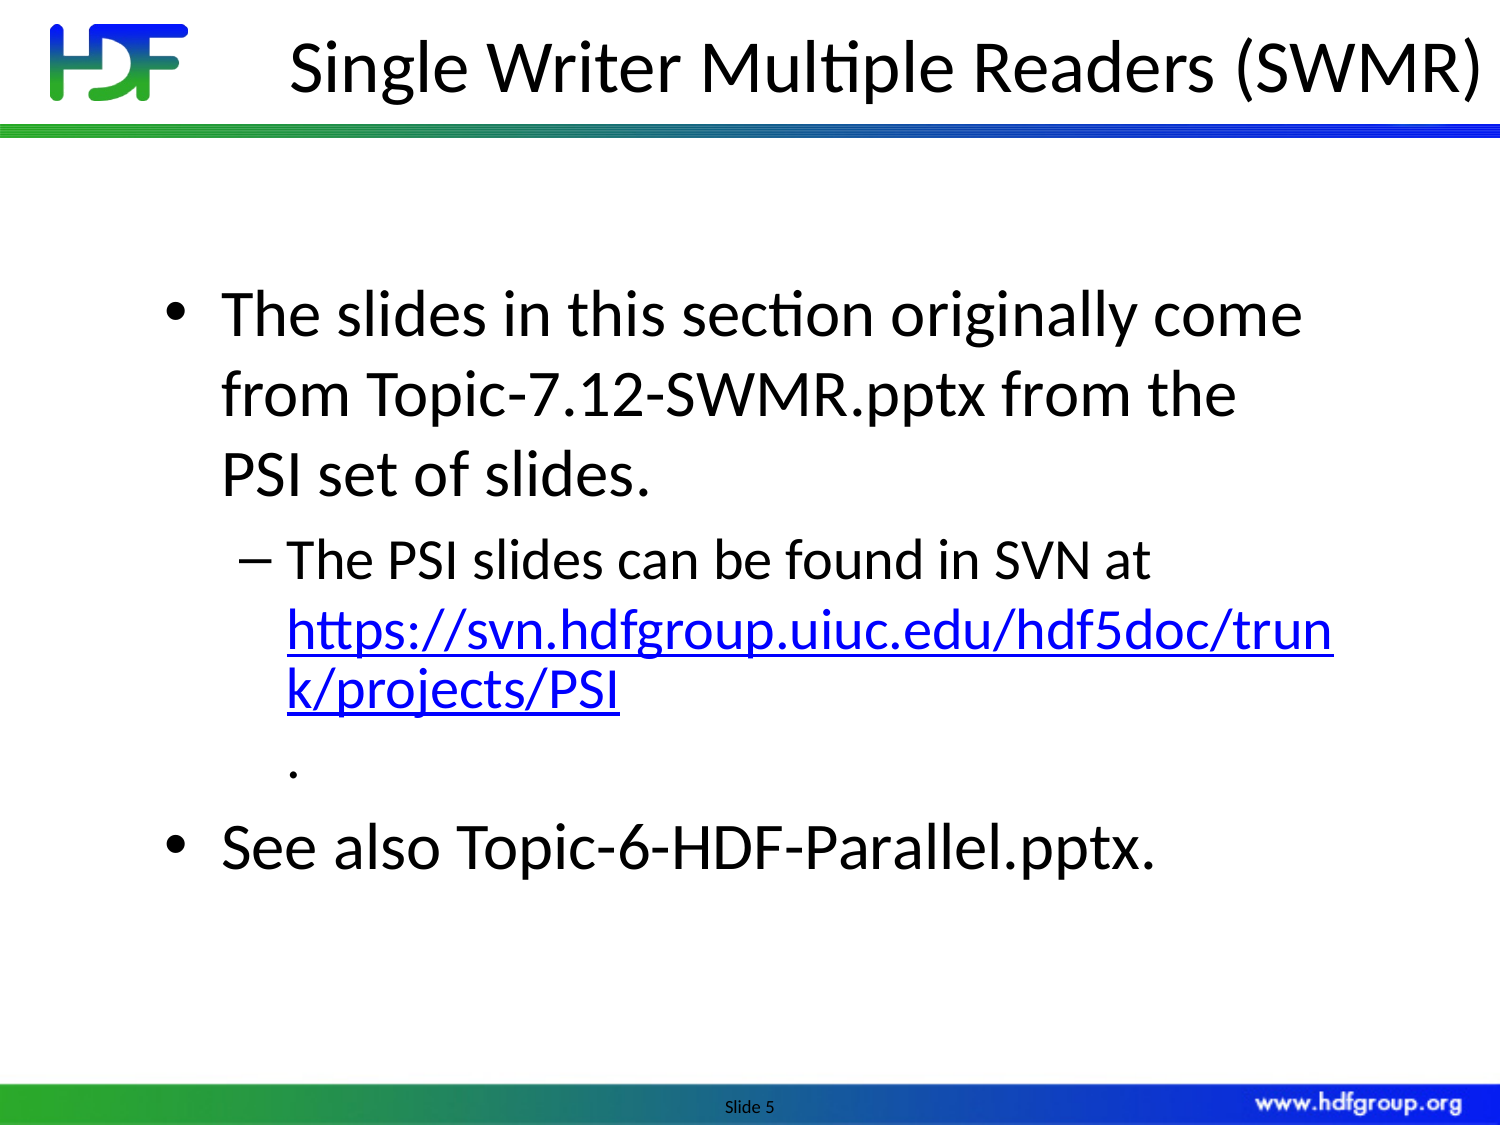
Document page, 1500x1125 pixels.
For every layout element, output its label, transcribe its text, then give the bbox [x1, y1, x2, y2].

picture [0, 0, 1500, 1125]
list The slides in this section originally come from Topic-7.12-SWMR.pptx from the PSI set of slides. The PSI slides can be found in SVN at https://svn.hdfgroup.uiuc.edu/hdf5doc/trunk/projects/PSI. See also Topic-6-HDF-Parallel.pptx. [150, 262, 1350, 1013]
title Single Writer Multiple Readers (SWMR) [212, 0, 1500, 125]
